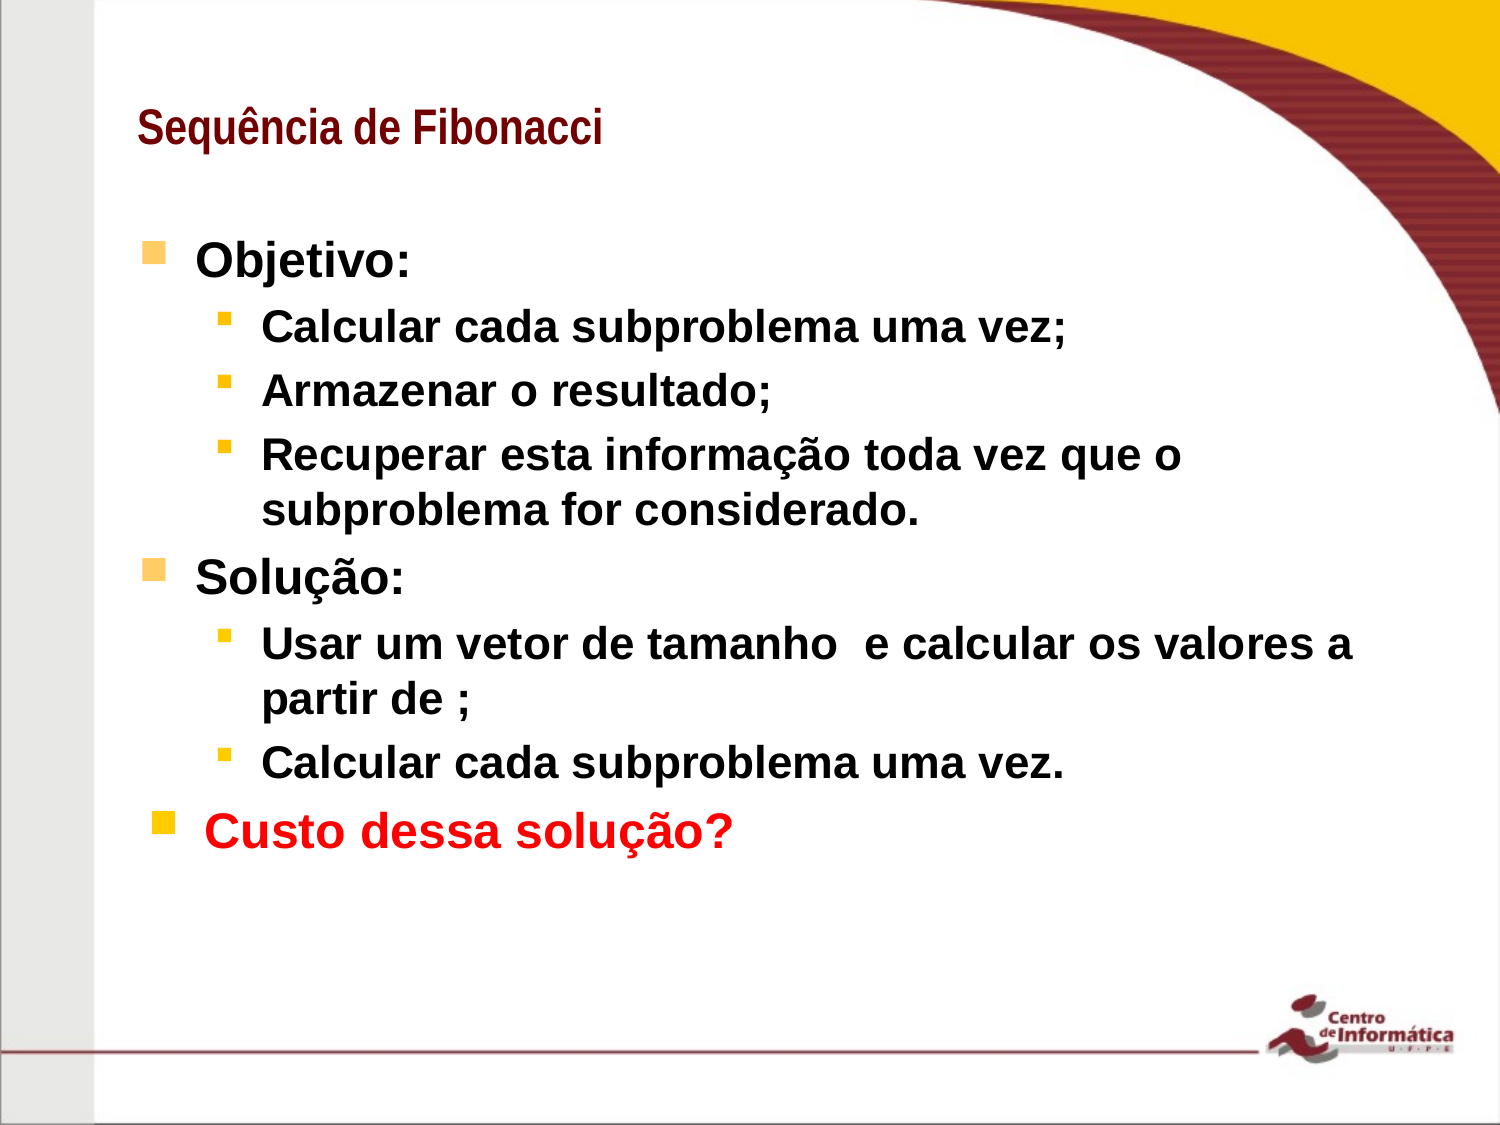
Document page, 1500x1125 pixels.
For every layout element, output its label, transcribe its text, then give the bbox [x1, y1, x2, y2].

title Sequência de Fibonacci [122, 31, 1317, 219]
picture [0, 0, 1500, 1125]
